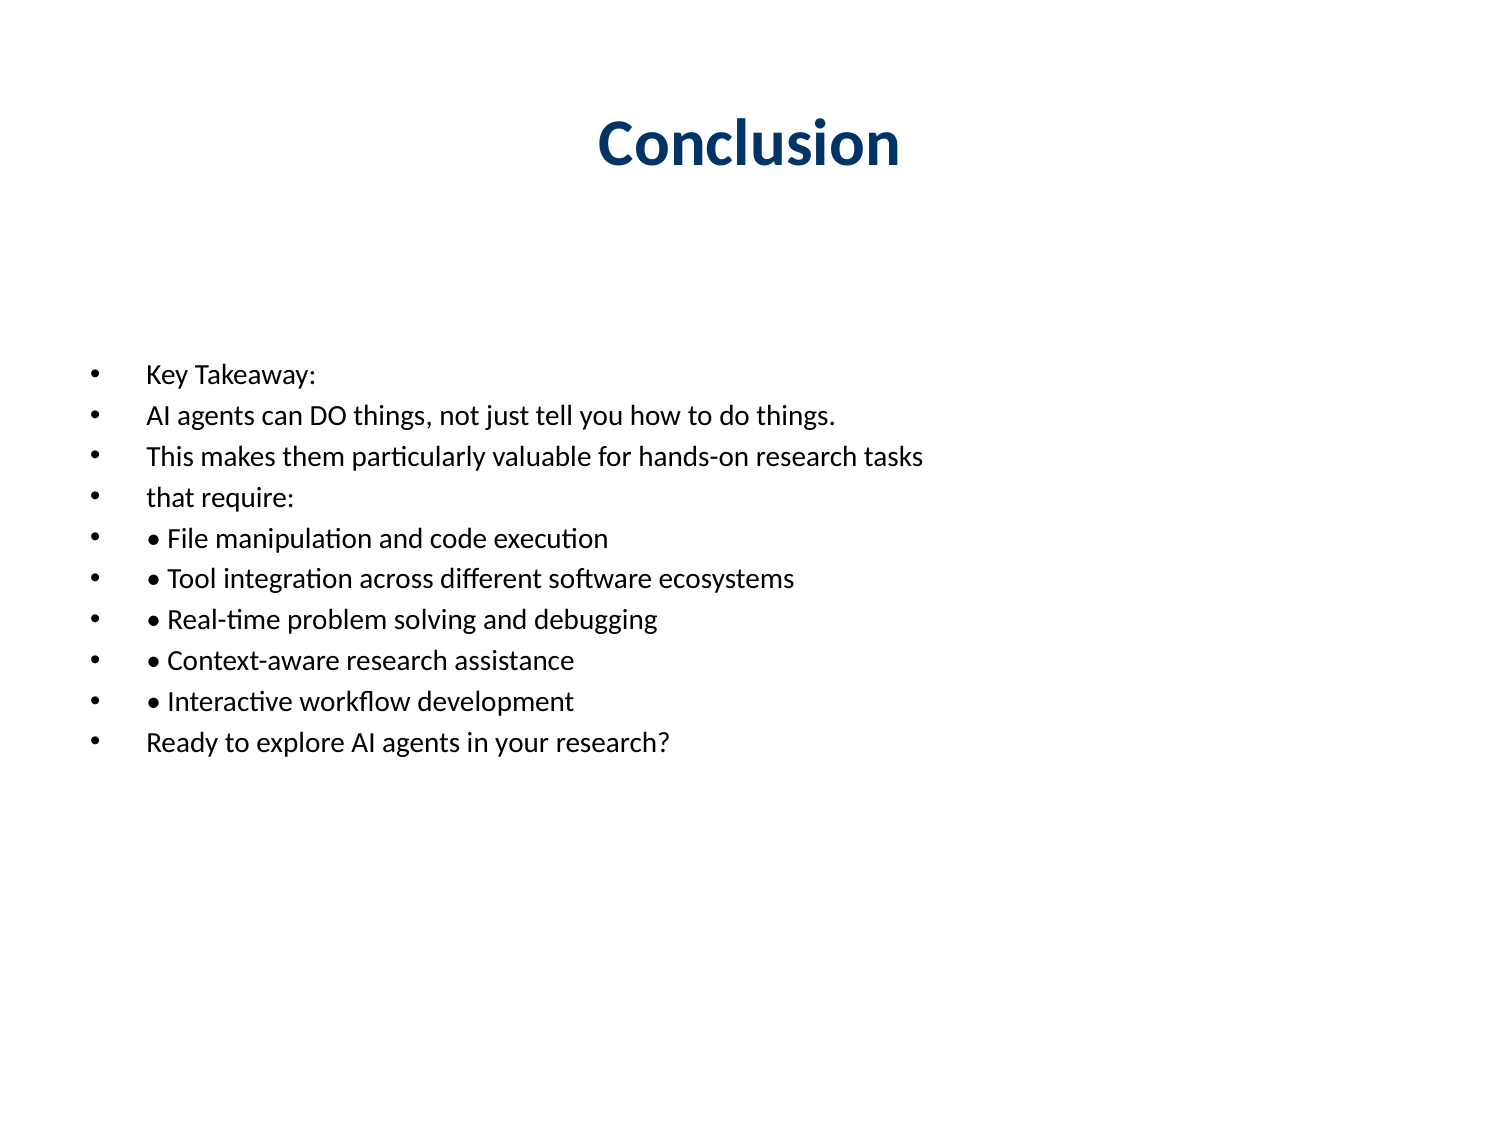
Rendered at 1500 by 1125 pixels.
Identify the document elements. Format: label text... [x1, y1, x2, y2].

list Key Takeaway: AI agents can DO things, not just tell you how to do things. This makes them particularly valuable for hands-on research tasks that require: • File manipulation and code execution • Tool integration across different software ecosystems • Real-time problem solving and debugging • Context-aware research assistance • Interactive workflow development Ready to explore AI agents in your research? [75, 262, 1425, 1005]
title Conclusion [75, 45, 1425, 233]
